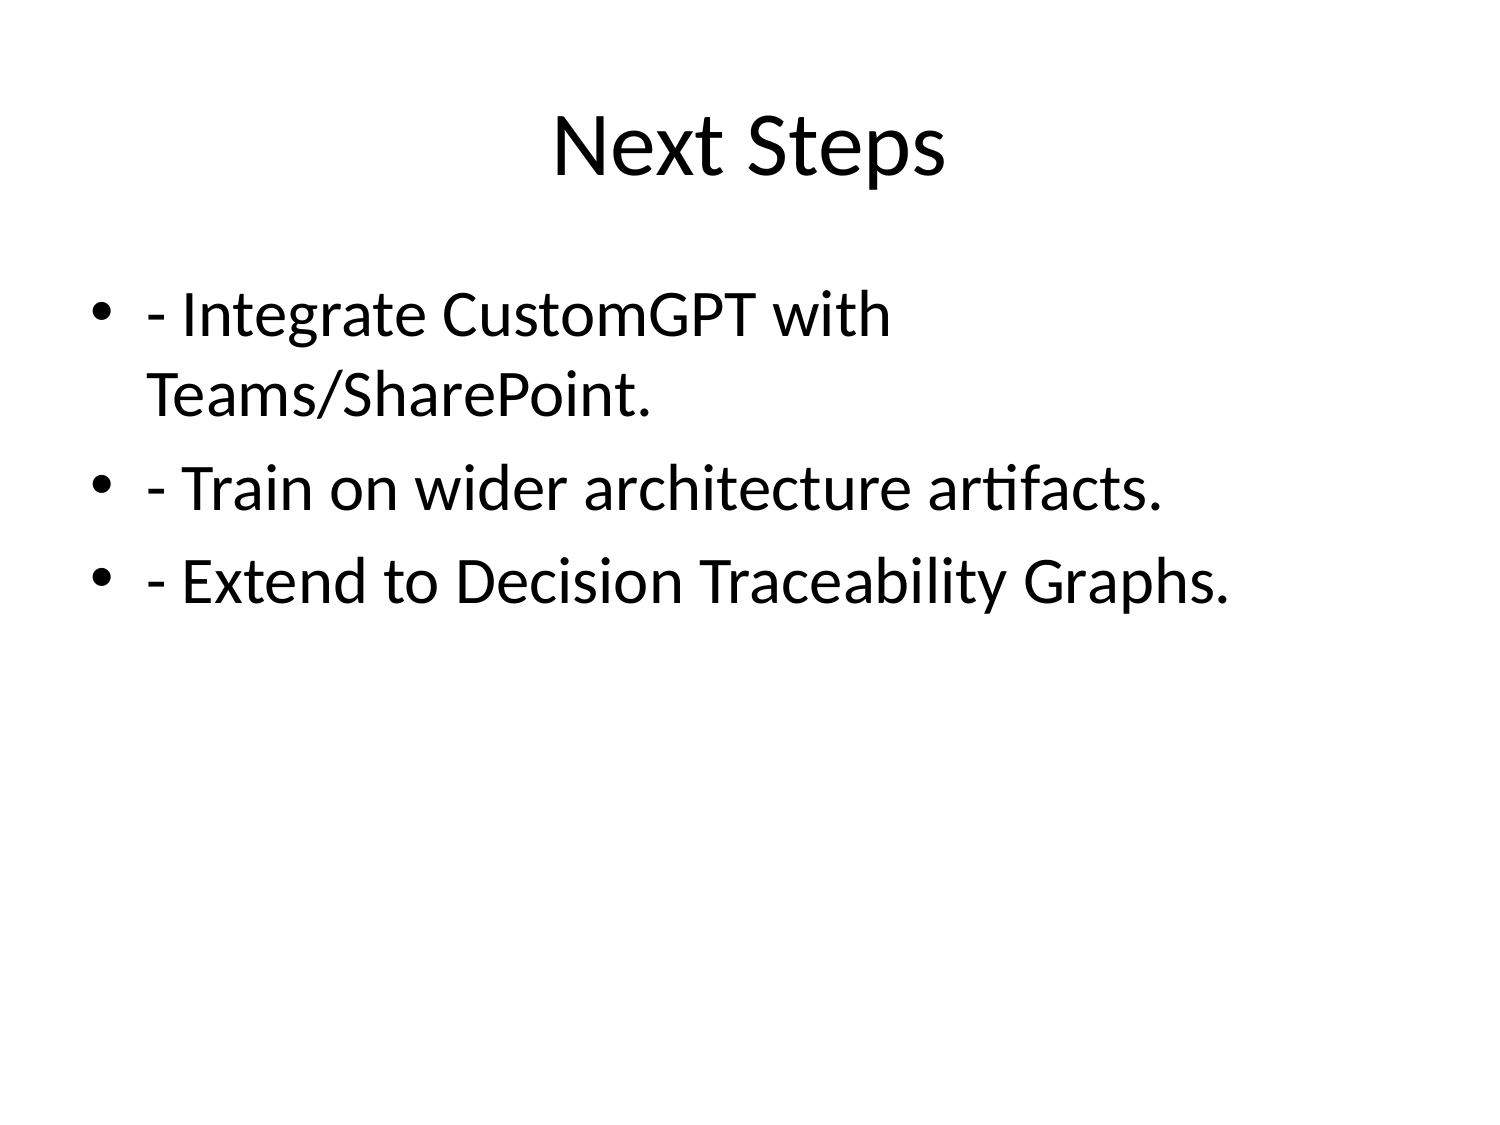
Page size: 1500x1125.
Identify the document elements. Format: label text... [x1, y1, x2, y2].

title Next Steps [75, 45, 1425, 233]
list - Integrate CustomGPT with Teams/SharePoint. - Train on wider architecture artifacts. - Extend to Decision Traceability Graphs. [75, 262, 1425, 1005]
